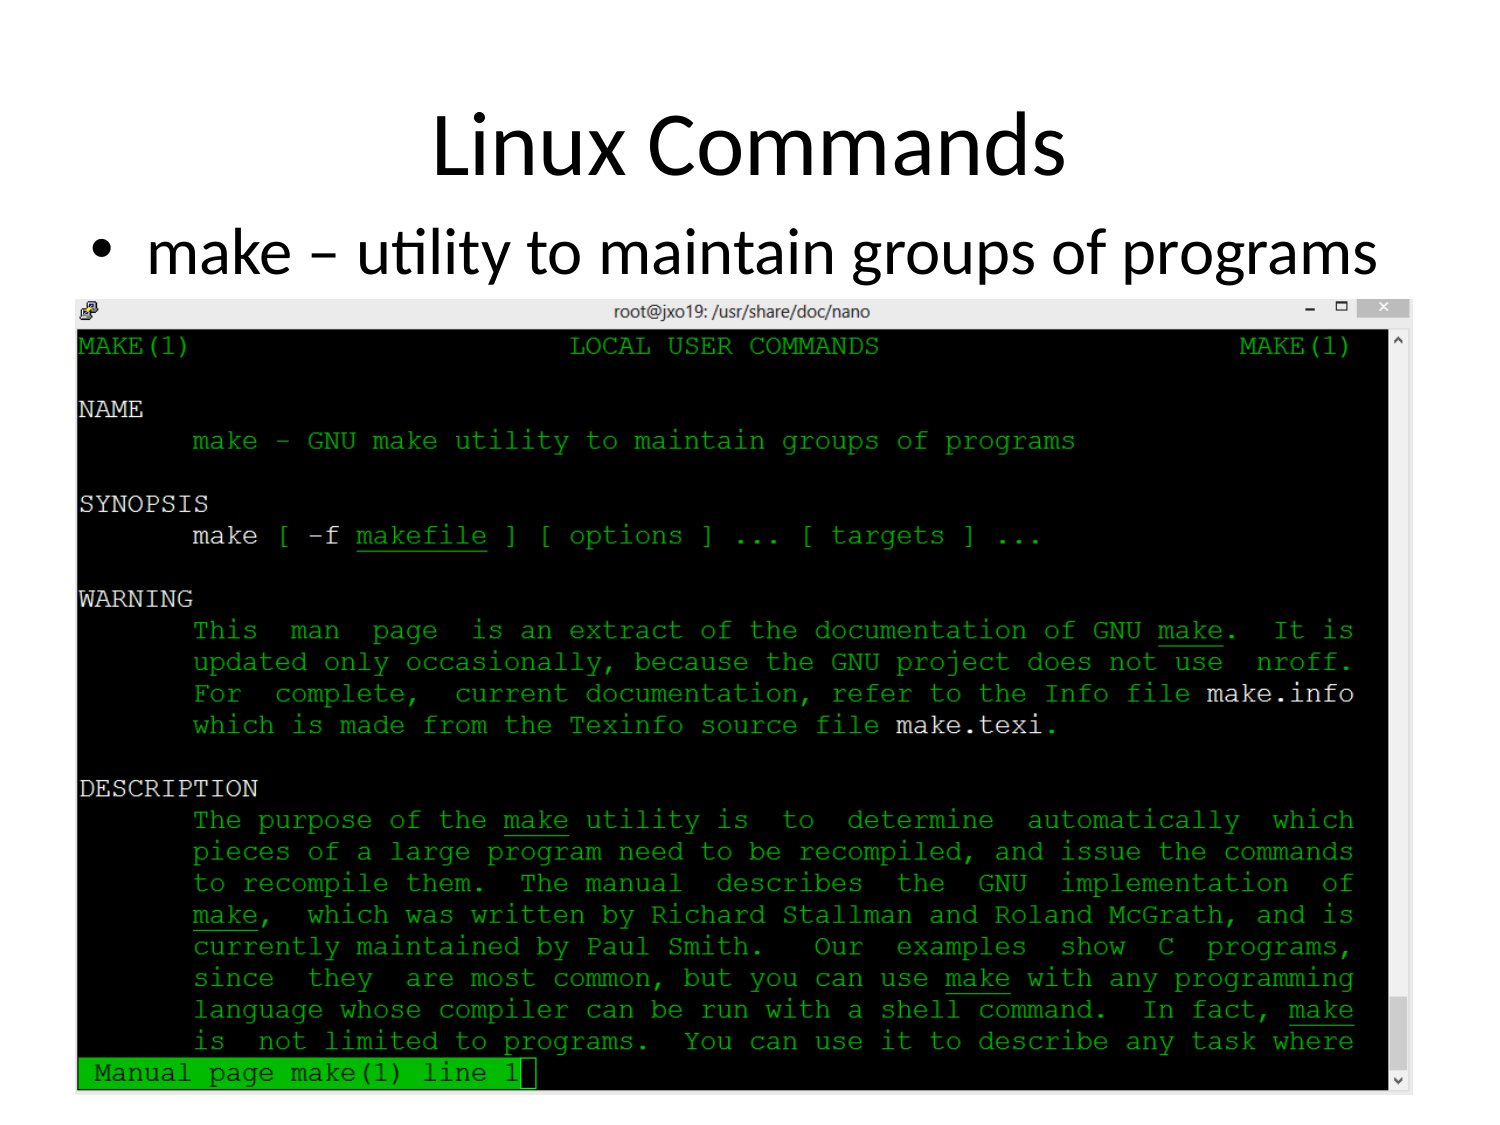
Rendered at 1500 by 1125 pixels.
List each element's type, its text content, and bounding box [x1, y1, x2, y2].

list make – utility to maintain groups of programs [75, 200, 1425, 475]
title Linux Commands [75, 45, 1425, 200]
picture [74, 299, 1413, 1095]
